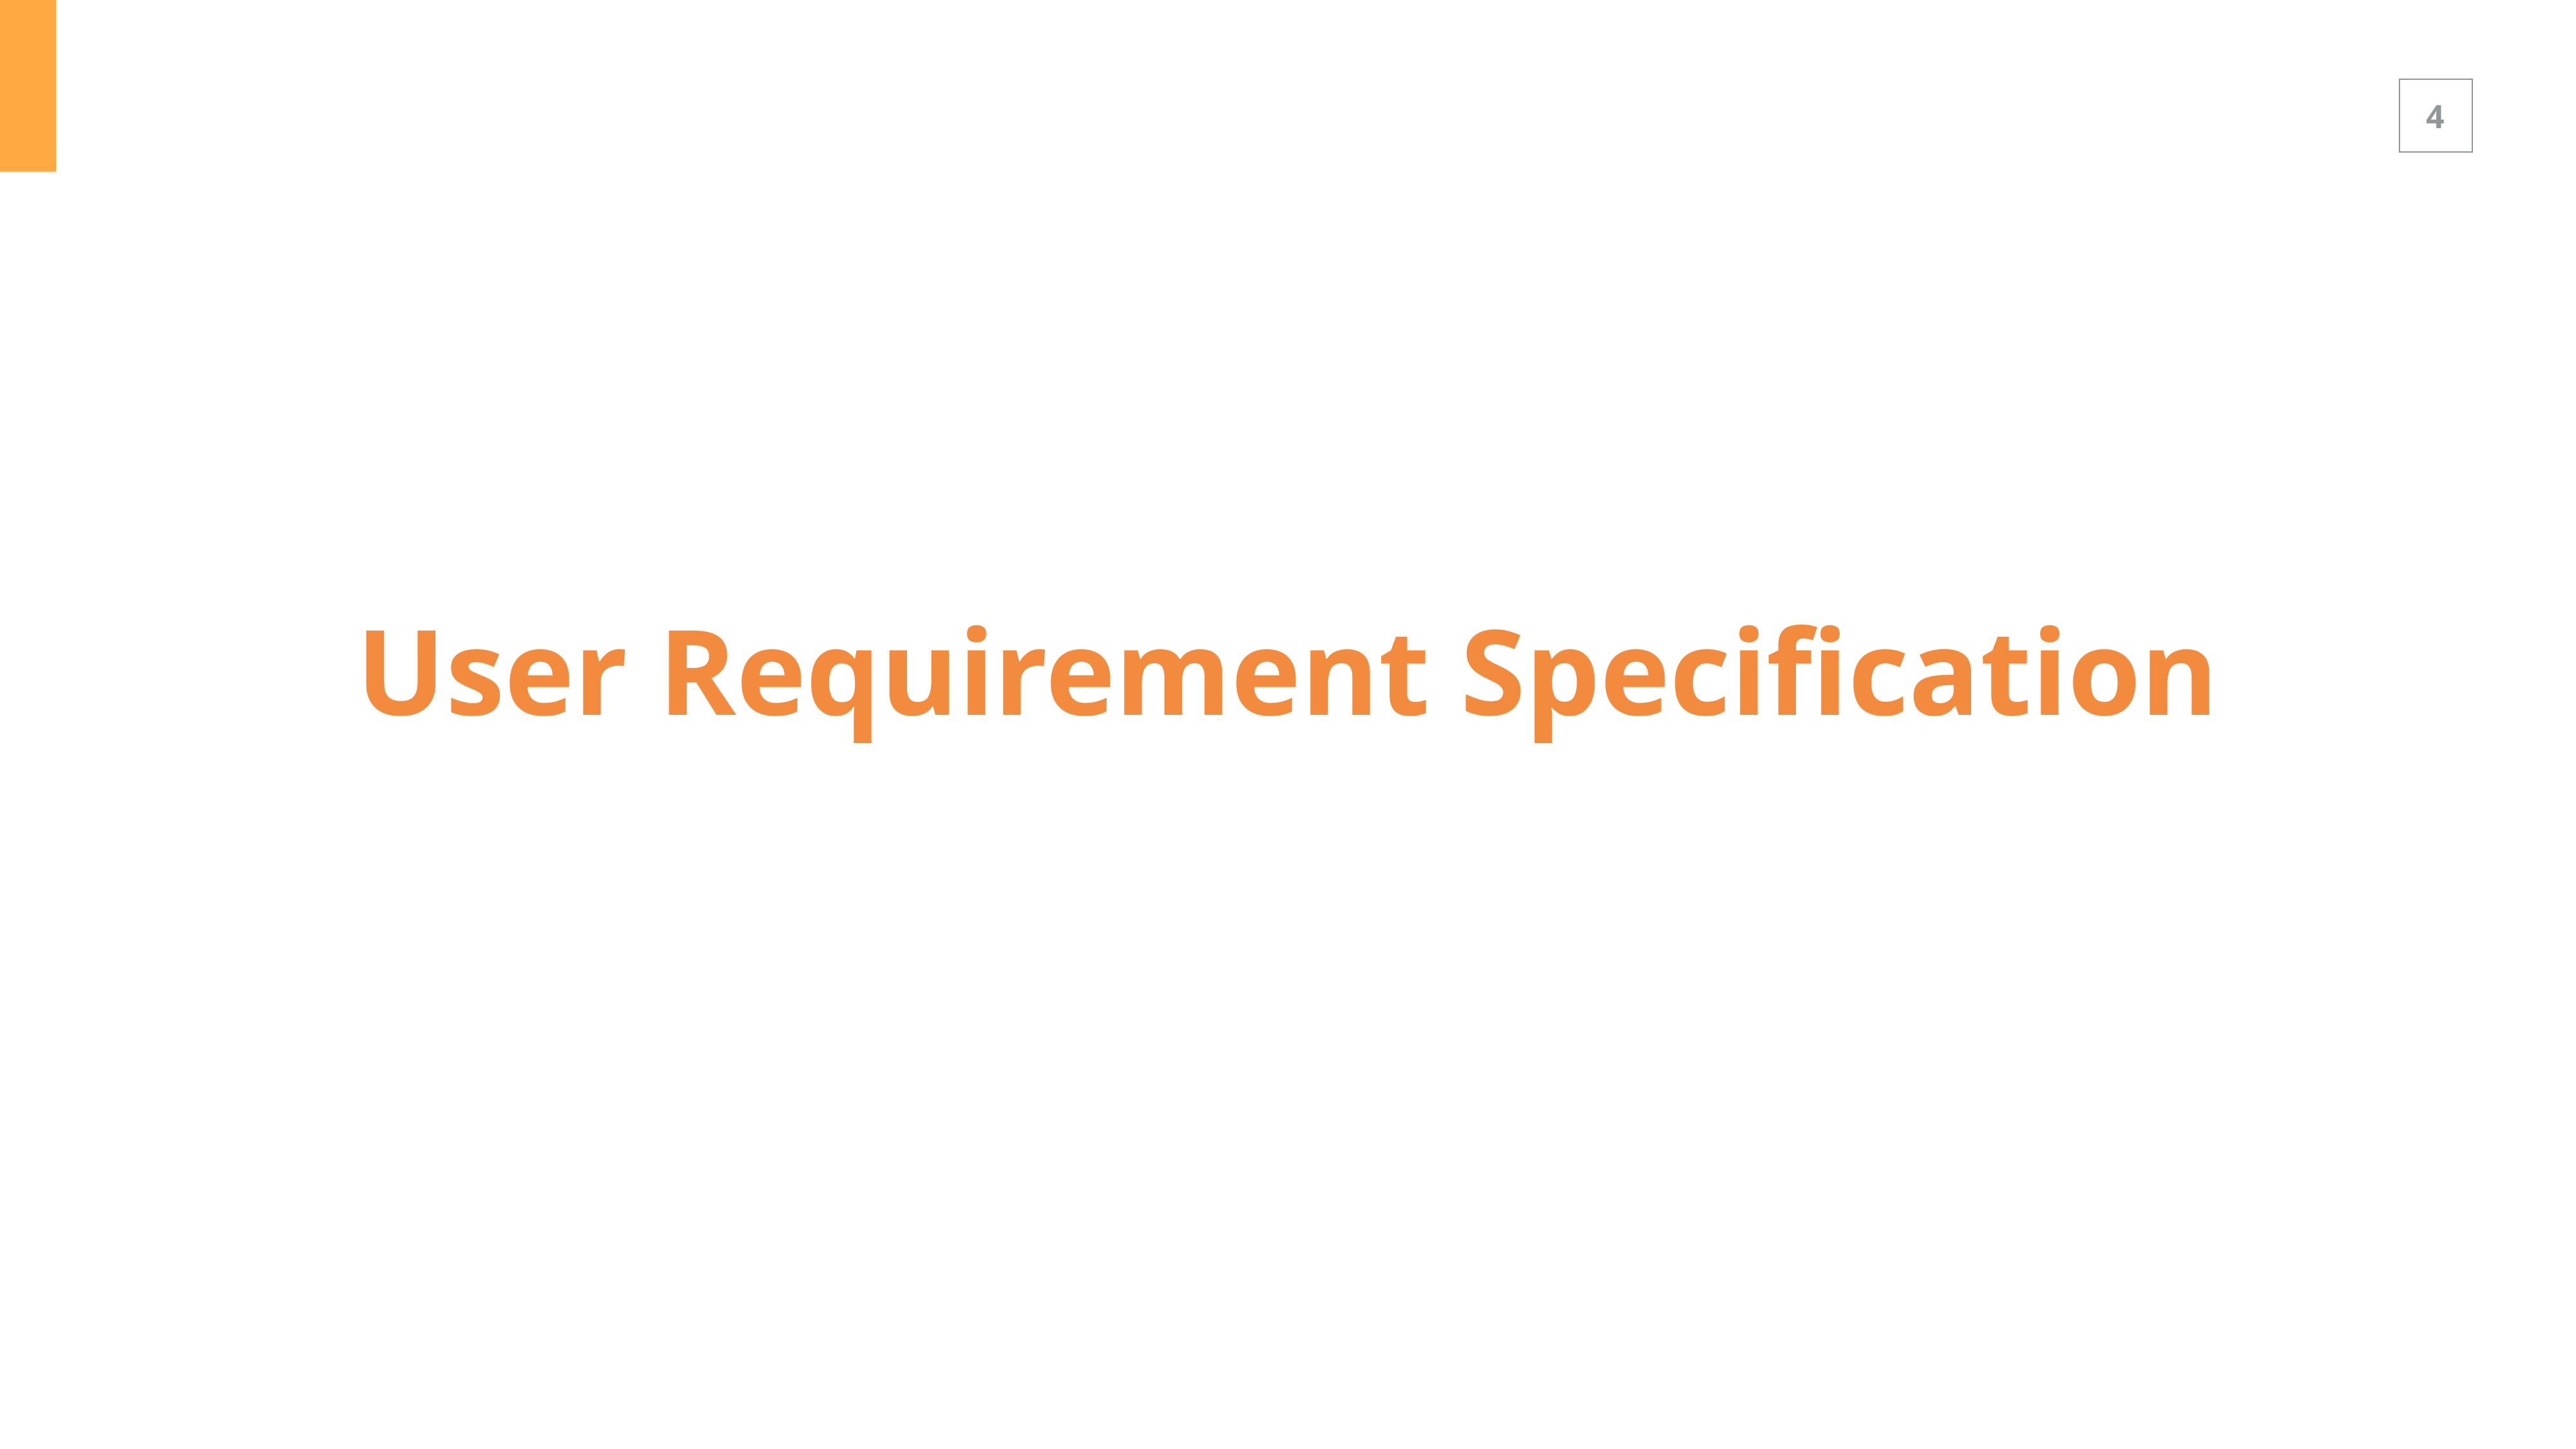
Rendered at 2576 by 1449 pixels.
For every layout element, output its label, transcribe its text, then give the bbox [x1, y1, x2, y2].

text_box User Requirement Specification [0, 584, 2576, 752]
